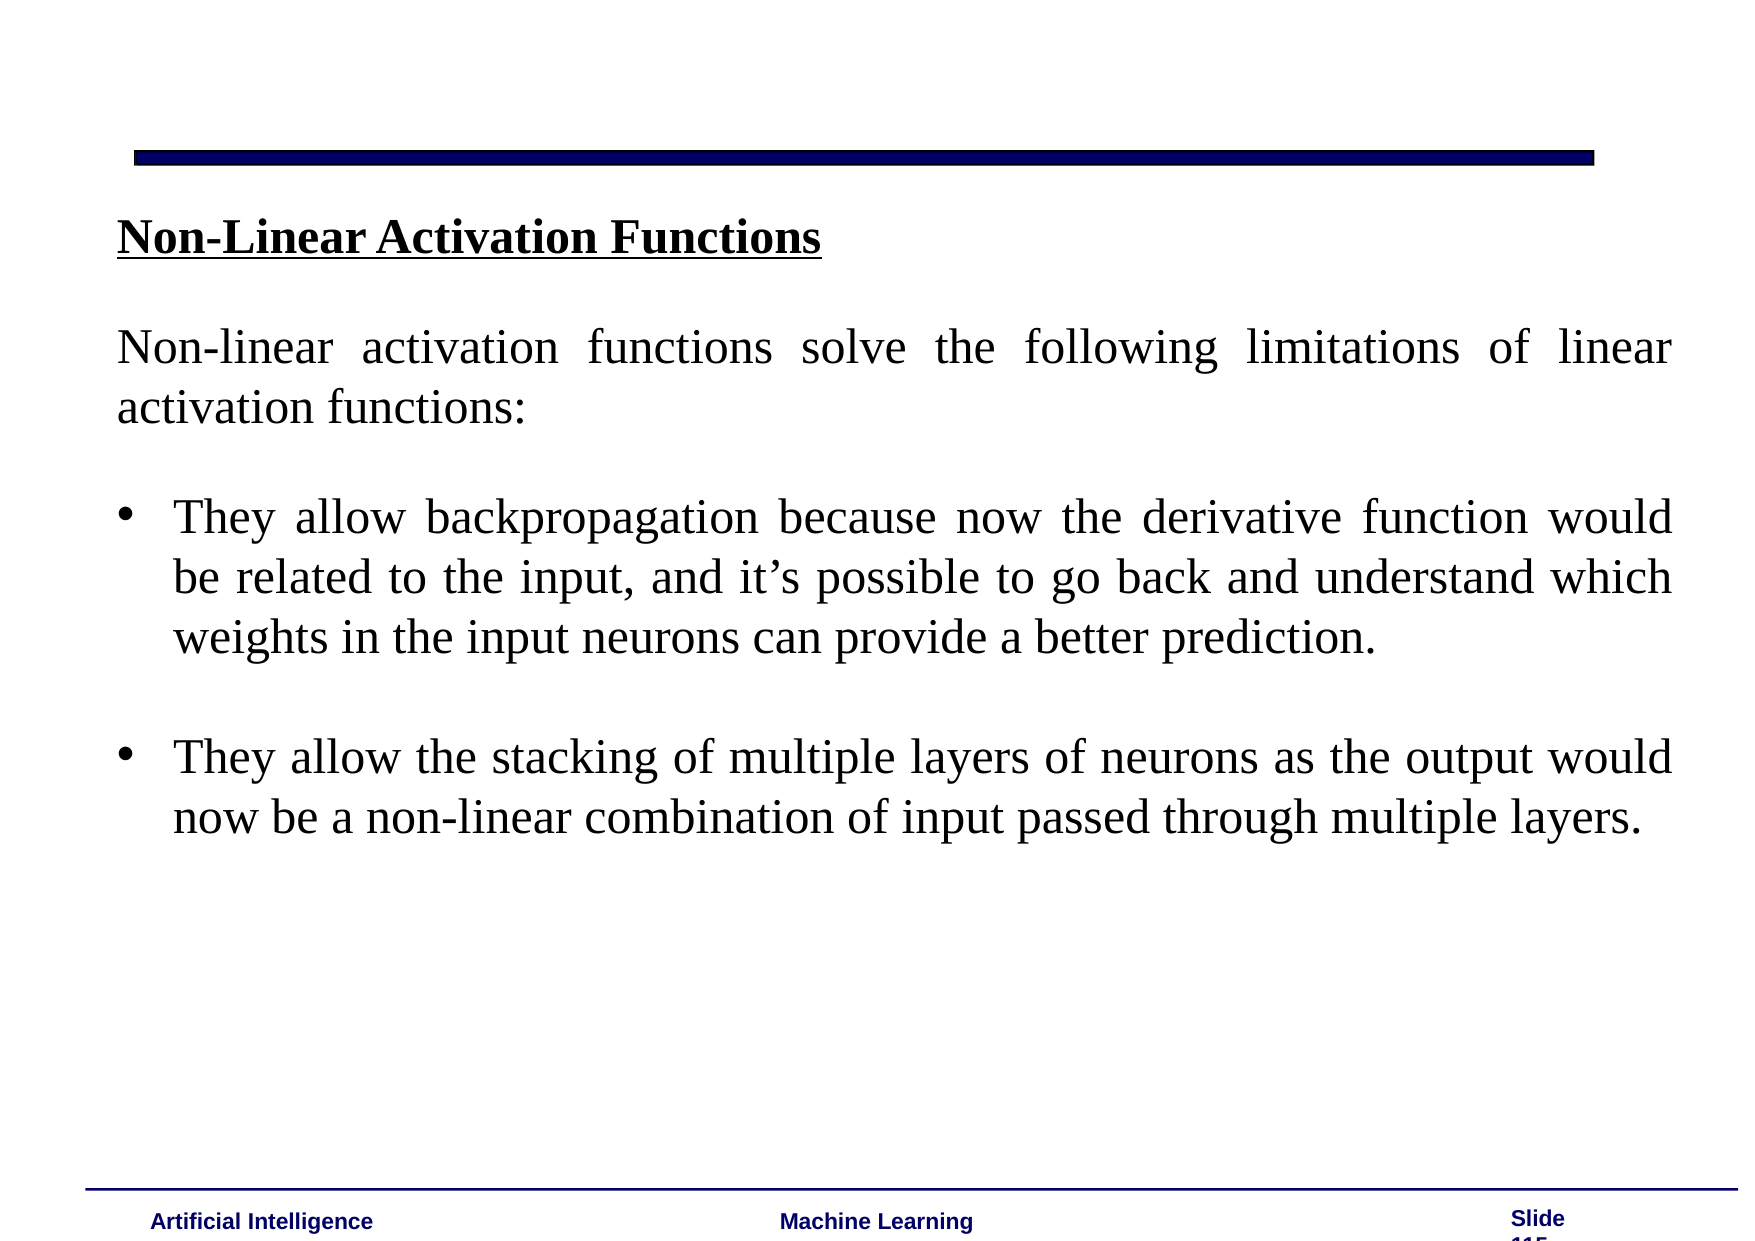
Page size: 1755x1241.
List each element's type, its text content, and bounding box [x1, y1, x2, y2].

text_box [85, 959, 1739, 1237]
text_box Non-Linear Activation Functions Non-linear activation functions solve the following limitations of linear activation functions: They allow backpropagation because now the derivative function would be related to the input, and it’s possible to go back and understand which weights in the input neurons can provide a better prediction. They allow the stacking of multiple layers of neurons as the output would now be a non-linear combination of input passed through multiple layers. [102, 196, 1689, 851]
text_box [133, 149, 1595, 166]
